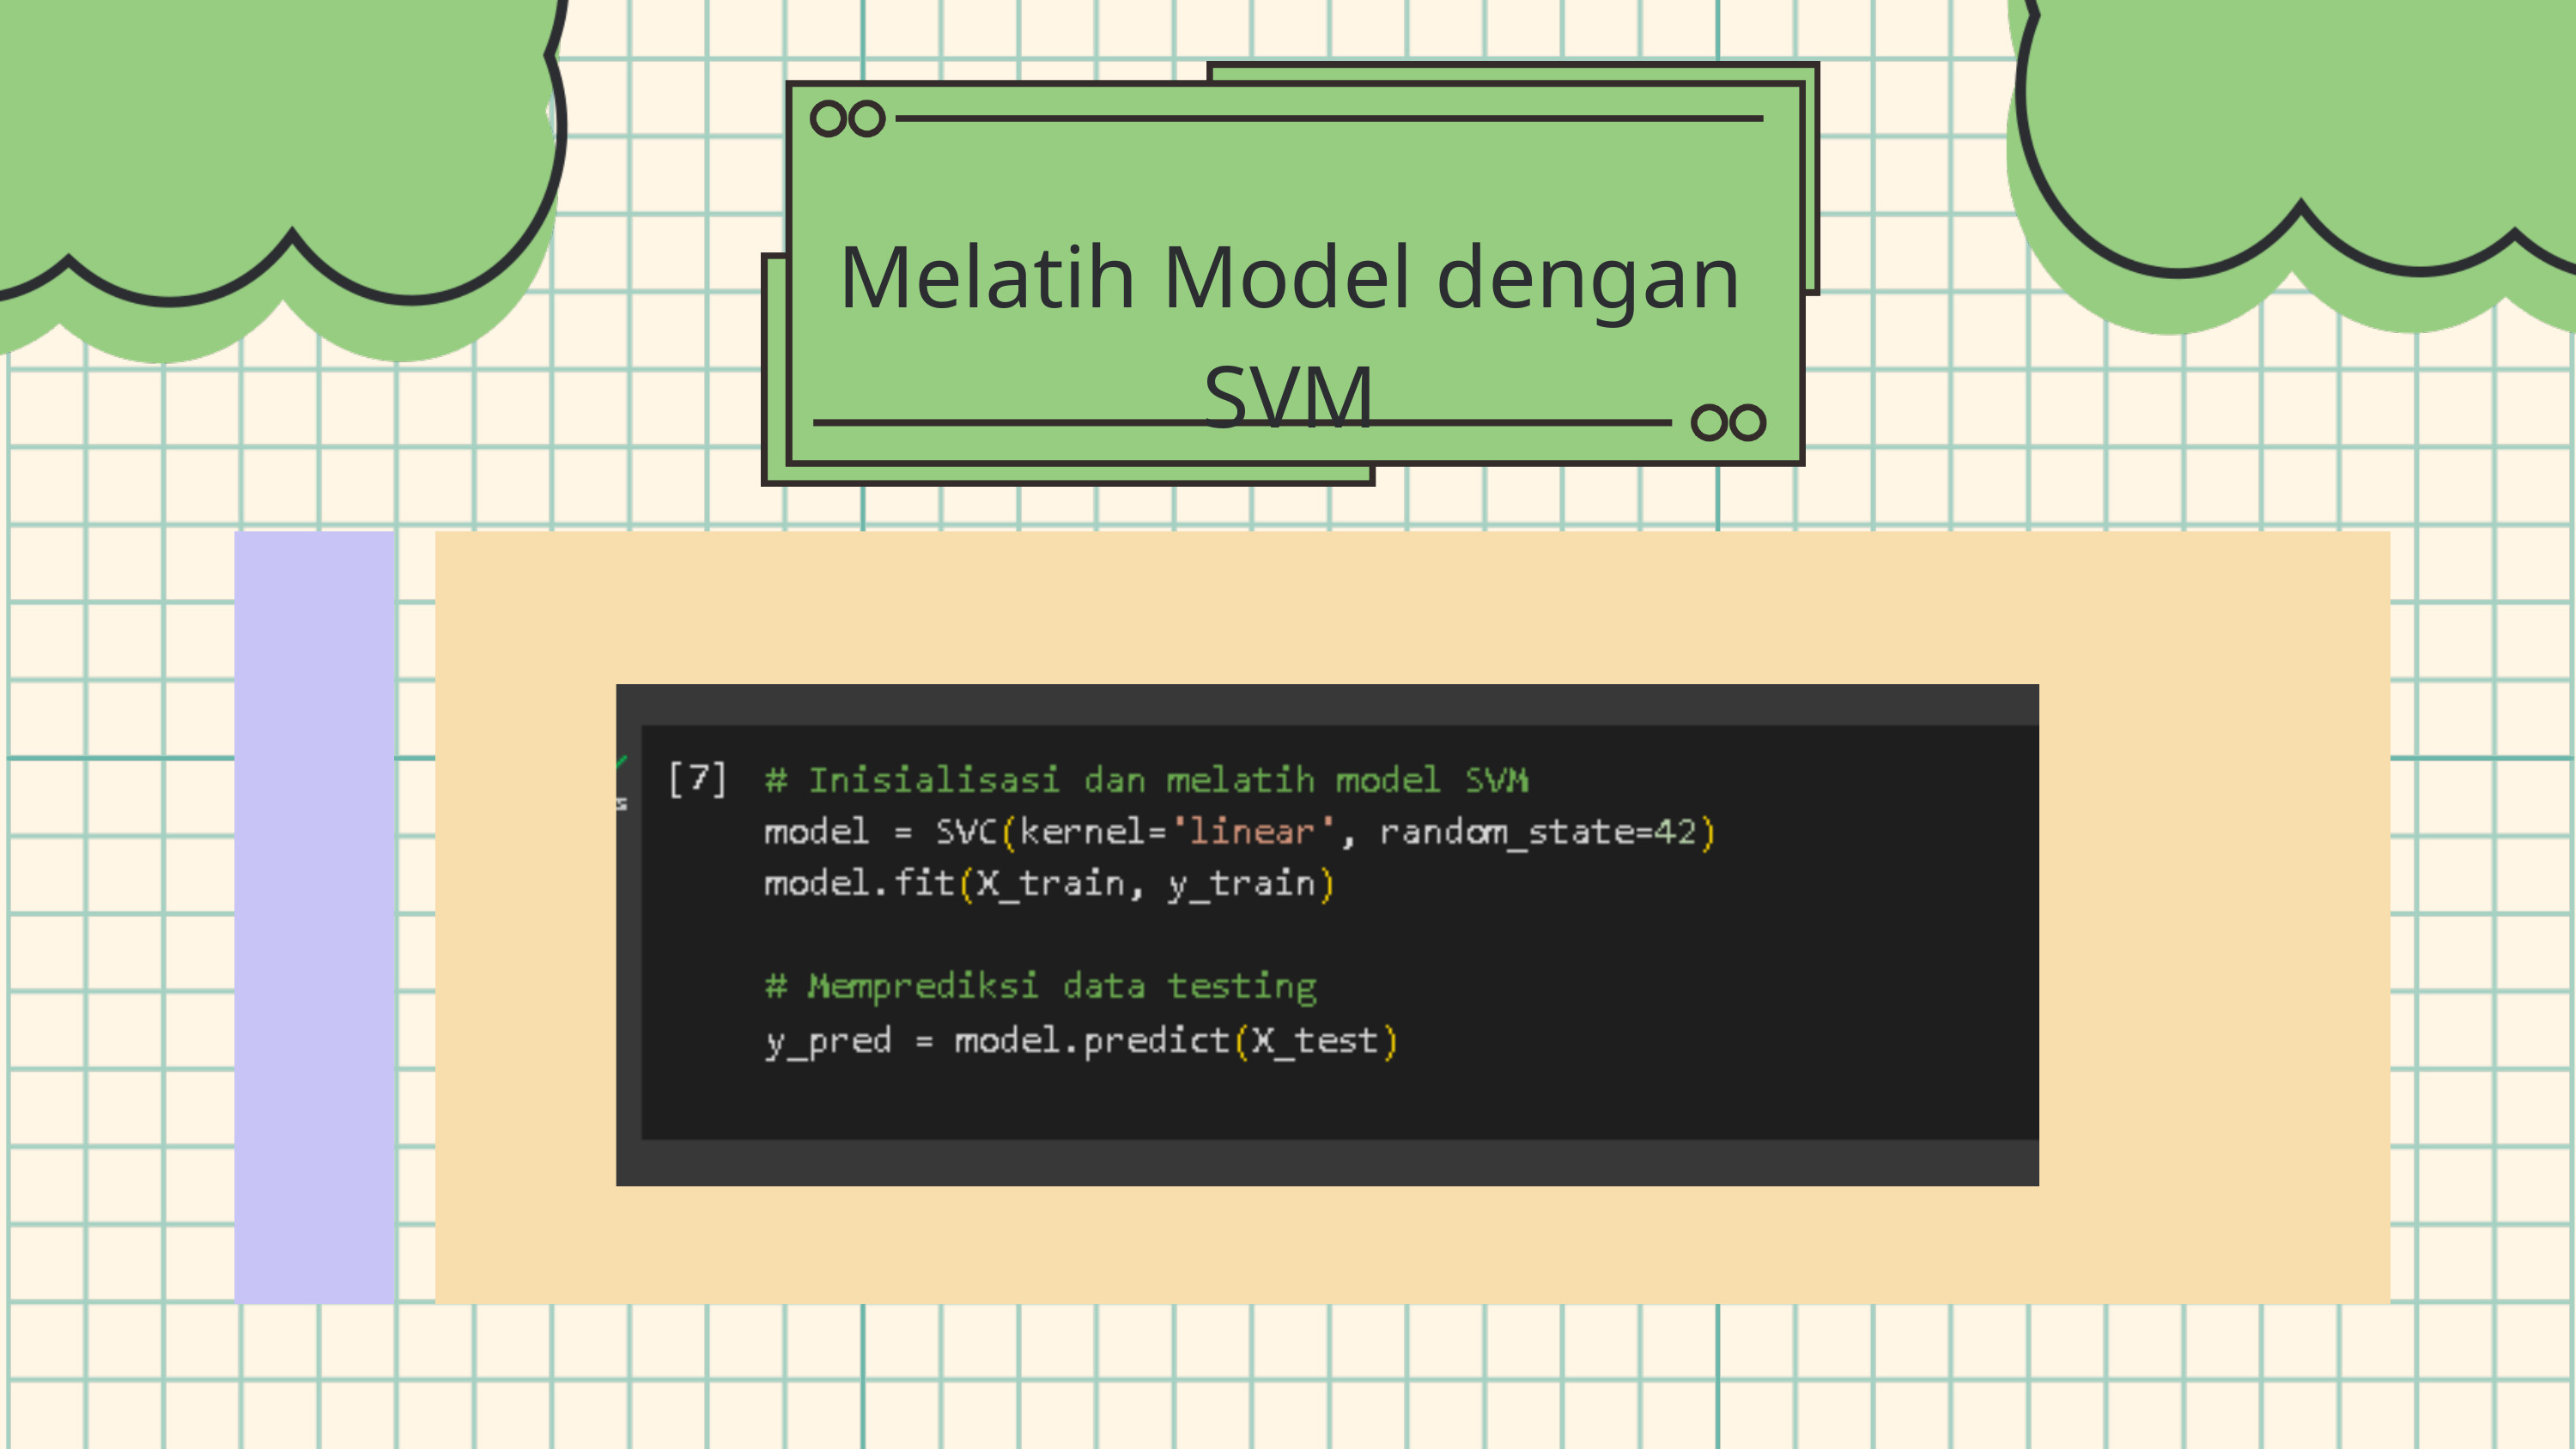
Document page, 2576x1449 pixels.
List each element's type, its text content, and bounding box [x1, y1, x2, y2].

text_box [0, 0, 570, 365]
text_box [861, 0, 1716, 61]
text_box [234, 531, 395, 1304]
text_box [1716, 756, 2575, 1449]
text_box [1716, 0, 2575, 756]
text_box [761, 61, 1821, 487]
text_box [6, 0, 861, 756]
text_box [2006, 0, 2576, 338]
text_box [434, 531, 2391, 1304]
text_box [861, 1313, 1716, 1449]
text_box [861, 487, 1716, 528]
text_box Melatih Model dengan SVM [835, 205, 1746, 446]
text_box [6, 756, 861, 1449]
